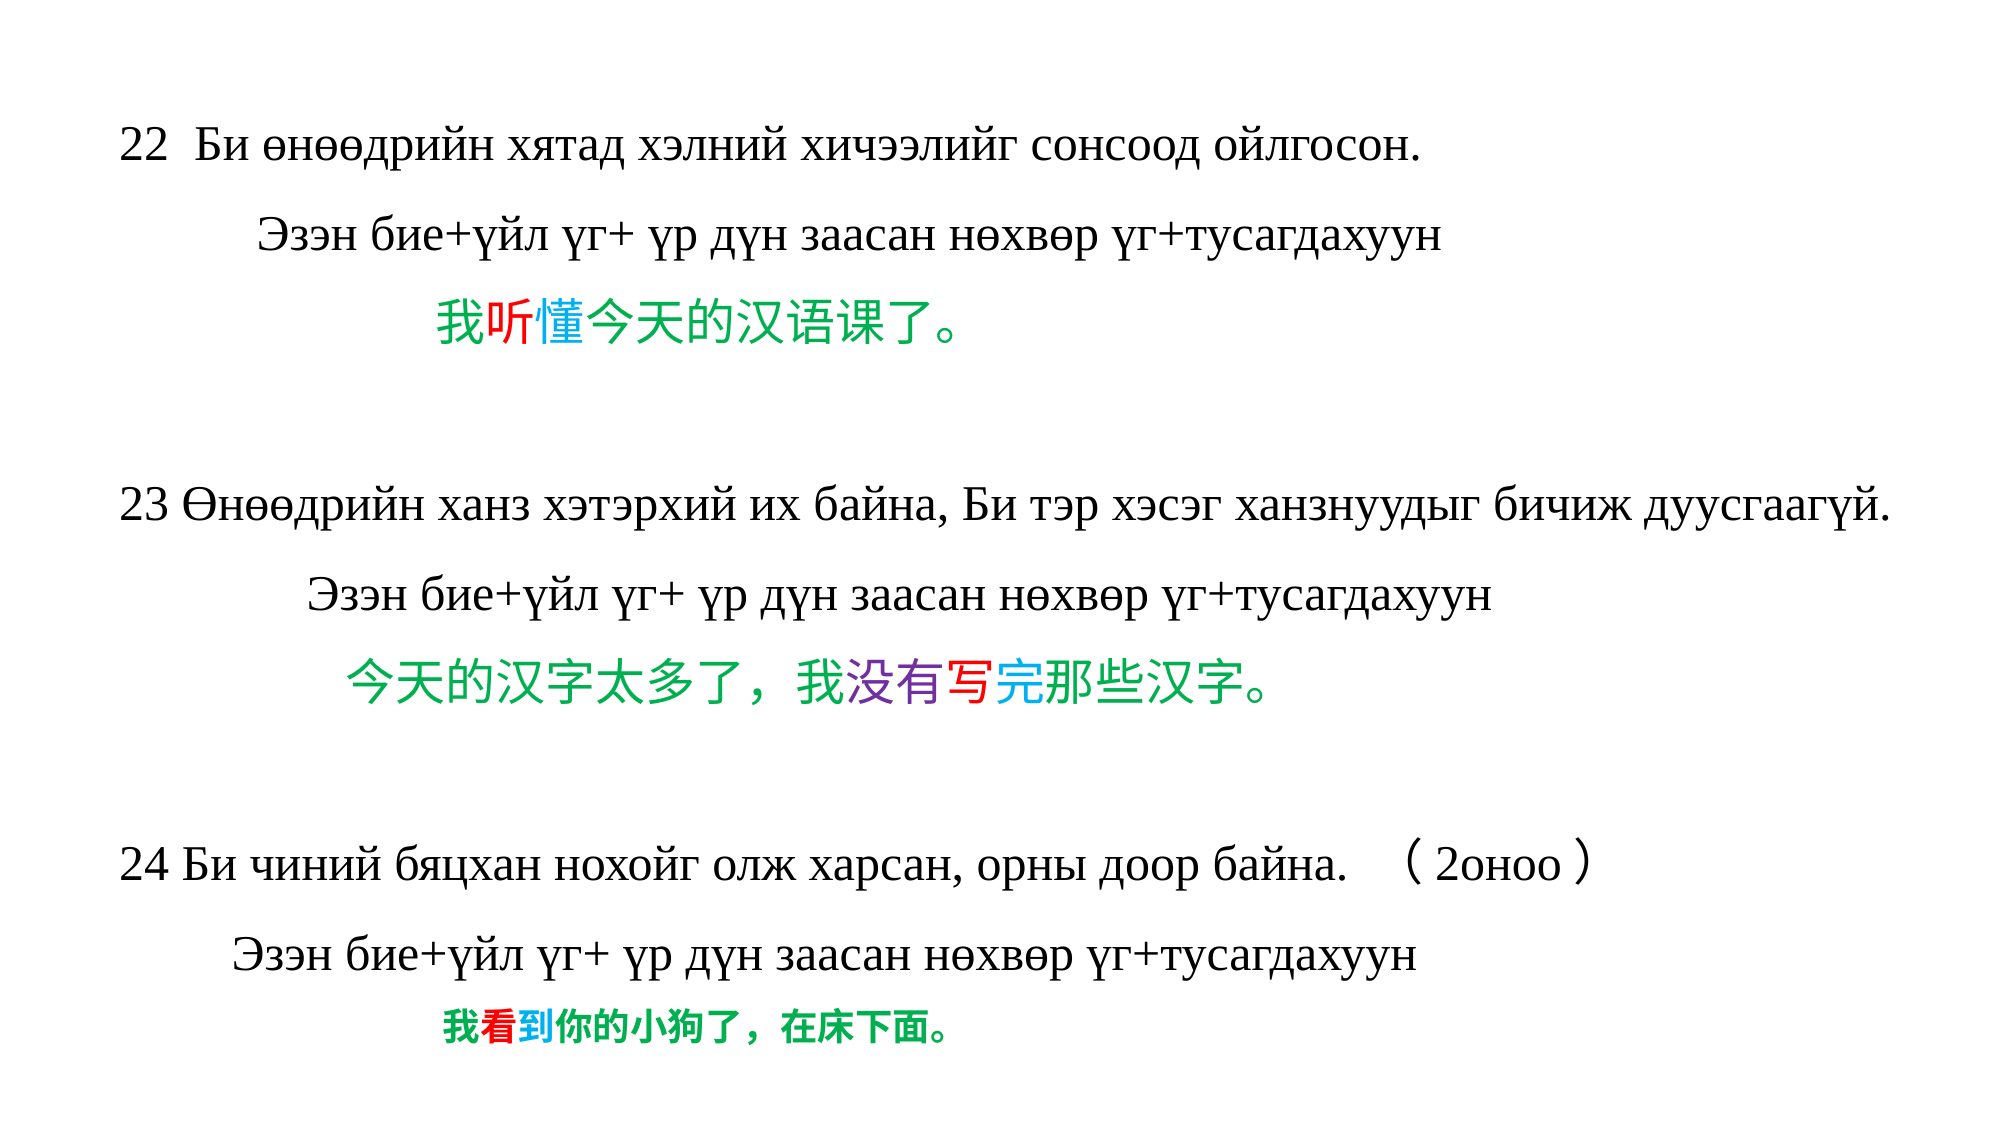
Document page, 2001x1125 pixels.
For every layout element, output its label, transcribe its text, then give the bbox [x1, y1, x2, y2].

text_box 22 Би өнөөдрийн хятад хэлний хичээлийг сонсоод ойлгосон. Эзэн бие+үйл үг+ үр дүн заасан нөхвөр үг+тусагдахуун 我听懂今天的汉语课了。 23 Өнөөдрийн ханз хэтэрхий их байна, Би тэр хэсэг ханзнуудыг бичиж дуусгаагүй. Эзэн бие+үйл үг+ үр дүн заасан нөхвөр үг+тусагдахуун 今天的汉字太多了，我没有写完那些汉字。 24 Би чиний бяцхан нохойг олж харсан, орны доор байна. （2оноо） Эзэн бие+үйл үг+ үр дүн заасан нөхвөр үг+тусагдахуун 我看到你的小狗了，在床下面。 [104, 73, 1942, 1056]
